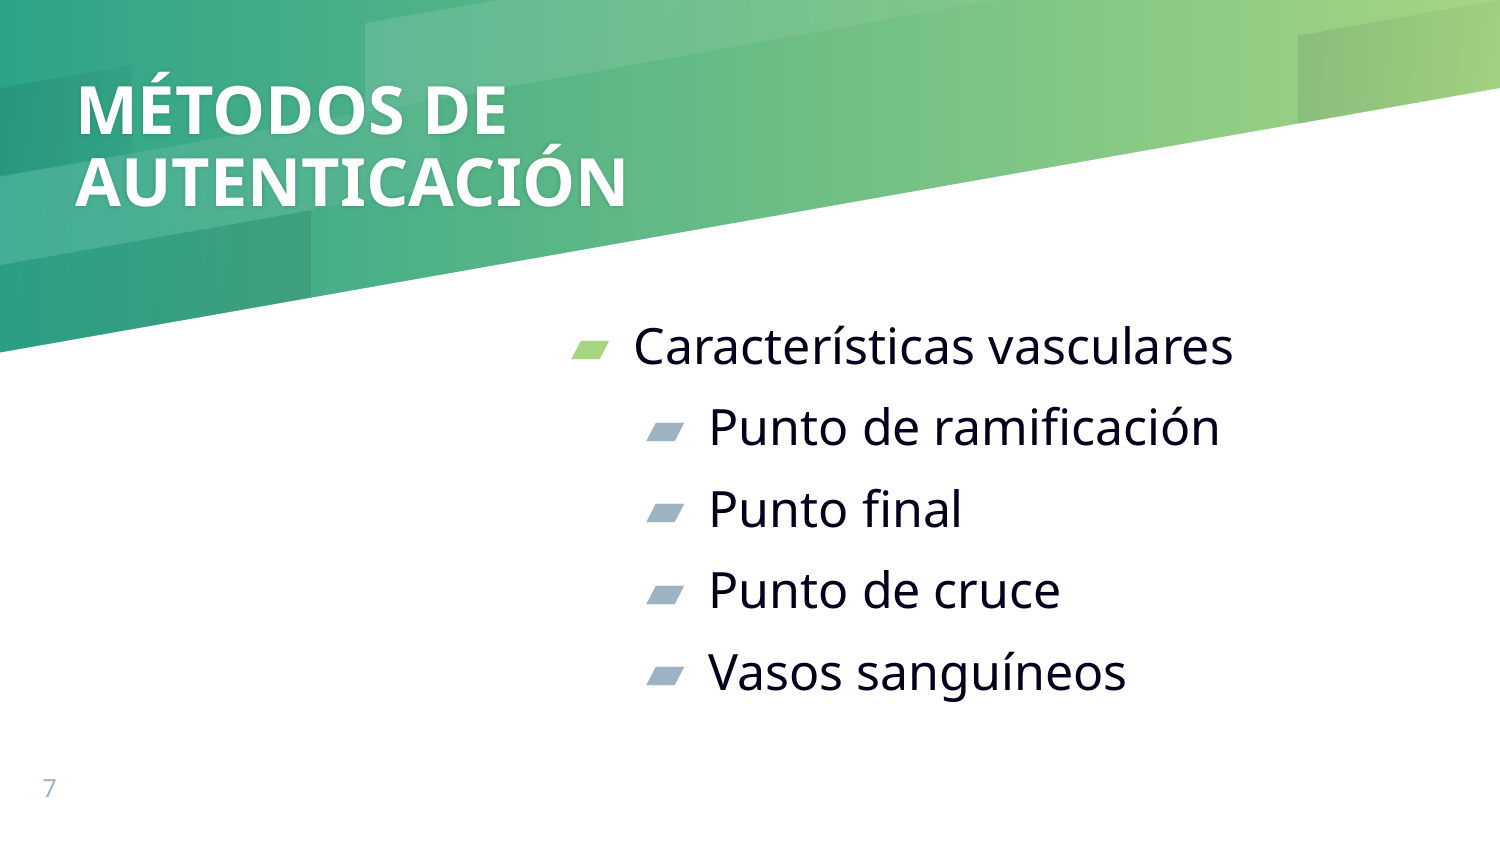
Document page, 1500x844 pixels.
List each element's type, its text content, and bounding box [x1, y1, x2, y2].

list Características vasculares Punto de ramificación Punto final Punto de cruce Vasos sanguíneos [558, 305, 1459, 759]
slide_number 7 [42, 766, 122, 807]
title MÉTODOS DE AUTENTICACIÓN [75, 0, 975, 298]
